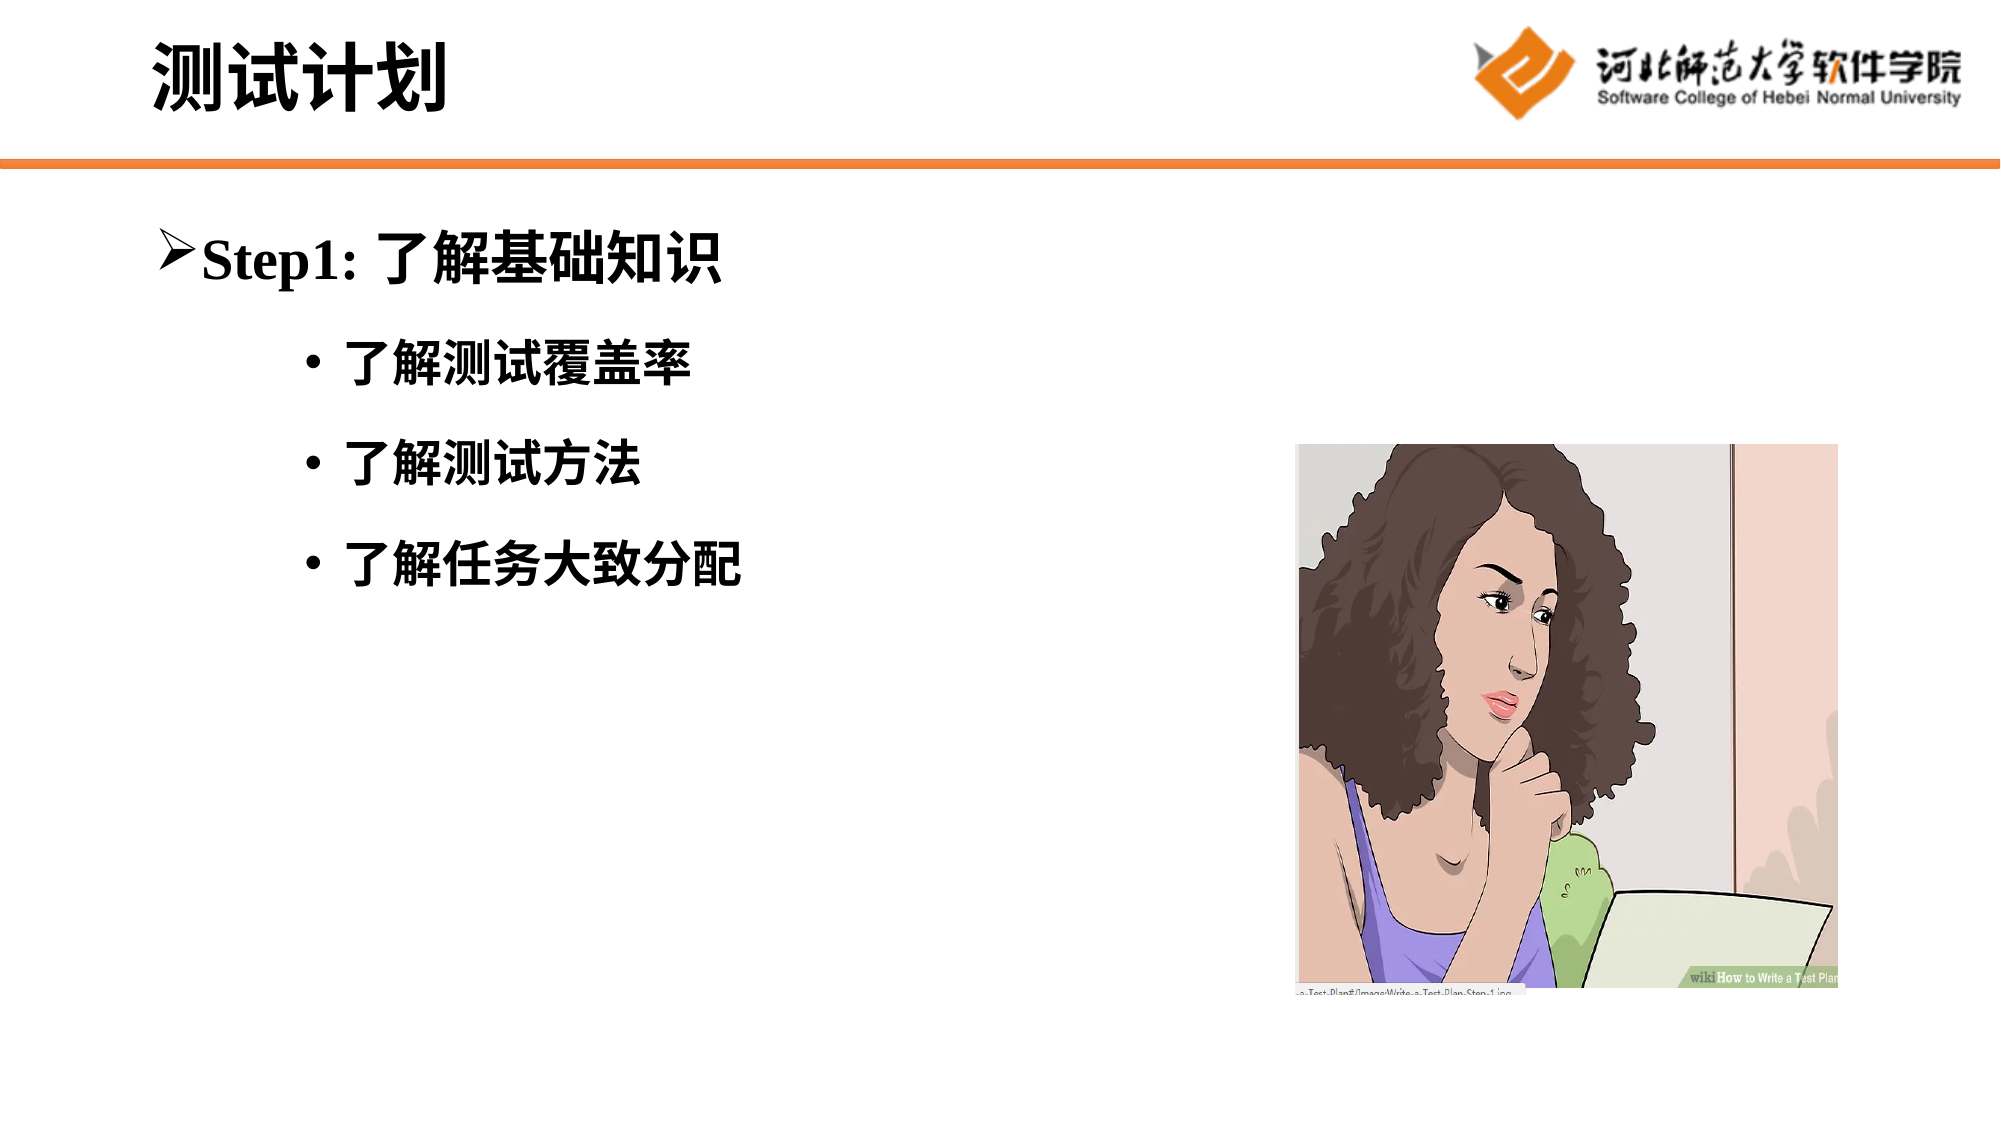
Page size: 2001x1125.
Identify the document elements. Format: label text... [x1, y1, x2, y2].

picture [1861, 18, 1988, 126]
title 测试计划 [135, 8, 1861, 155]
list Step1:了解基础知识 了解测试覆盖率 了解测试方法 了解任务大致分配 [139, 178, 1865, 988]
picture [1295, 444, 1838, 995]
